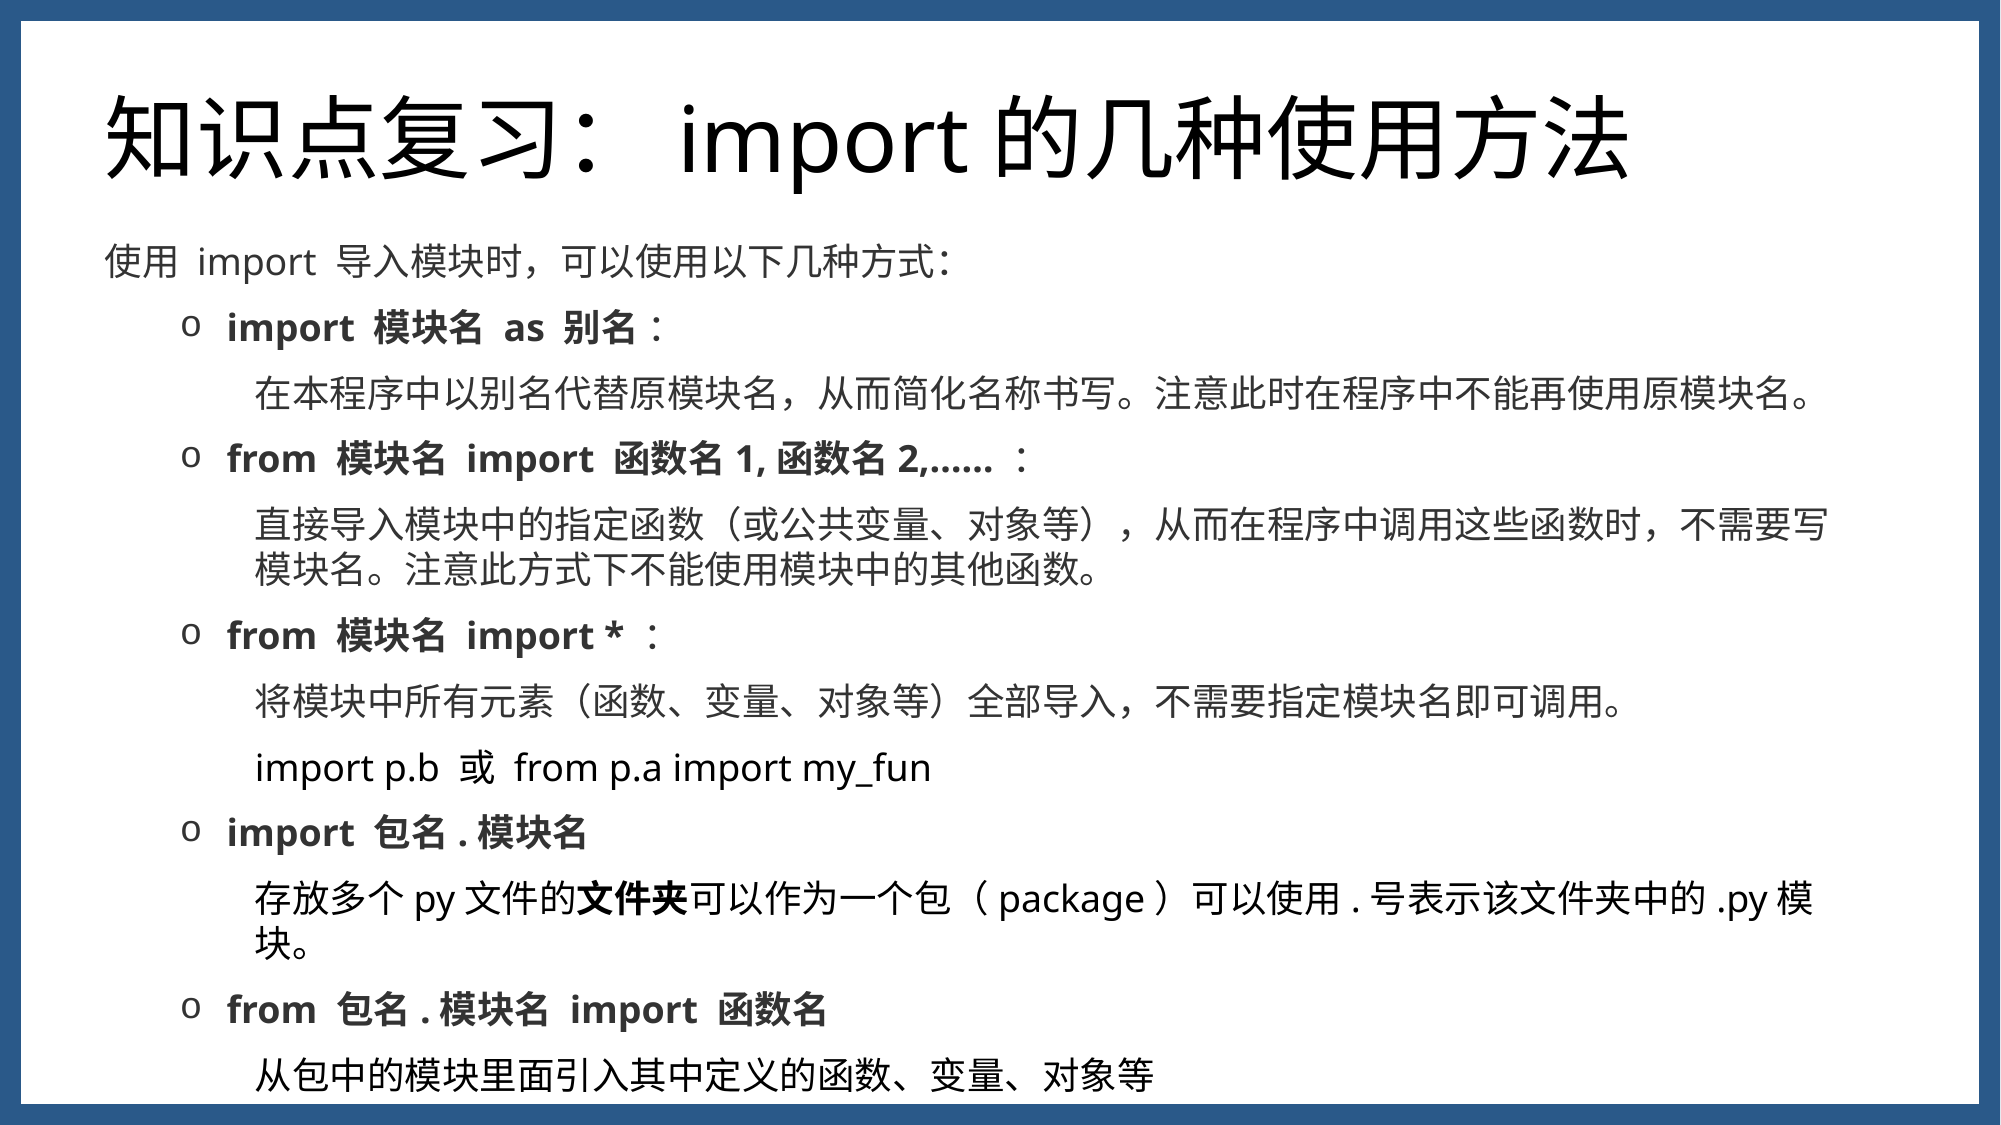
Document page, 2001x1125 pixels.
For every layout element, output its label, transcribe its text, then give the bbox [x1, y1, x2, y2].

title 知识点复习：import的几种使用方法 [89, 33, 1815, 252]
text_box 使用 import 导入模块时，可以使用以下几种方式： import 模块名 as 别名 ： 在本程序中以别名代替原模块名，从而简化名称书写。注意此时在程序中不能再使用原模块名。 from 模块名 import 函数名1,函数名2,…… ： 直接导入模块中的指定函数（或公共变量、对象等），从而在程序中调用这些函数时，不需要写模块名。注意此方式下不能使用模块中的其他函数。 from 模块名 import * ： 将模块中所有元素（函数、变量、对象等）全部导入，不需要指定模块名即可调用。 import p.b 或 from p.a import my_fun import 包名.模块名 存放多个py文件的文件夹可以作为一个包（package）可以使用.号表示该文件夹中的.py模块。 from 包名.模块名 import 函数名 从包中的模块里面引入其中定义的函数、变量、对象等 [89, 230, 1863, 1125]
